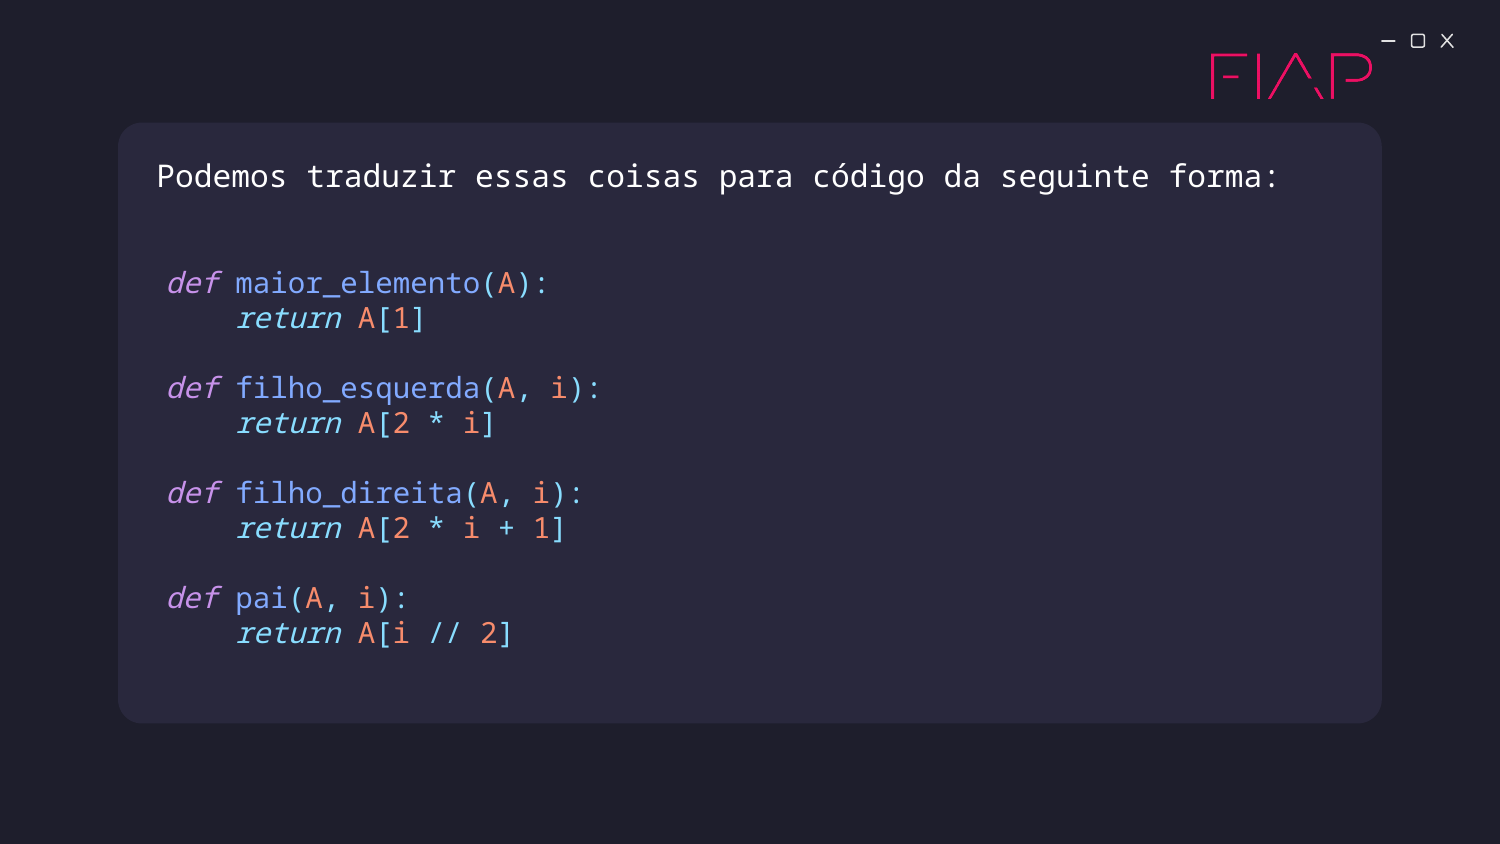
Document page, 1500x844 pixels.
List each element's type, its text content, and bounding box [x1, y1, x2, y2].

text_box def maior_elemento(A): return A[1] def filho_esquerda(A, i): return A[2 * i] def filho_direita(A, i): return A[2 * i + 1] def pai(A, i): return A[i // 2] [150, 257, 998, 657]
picture [1211, 53, 1372, 99]
text_box Podemos traduzir essas coisas para código da seguinte forma: [141, 149, 1380, 277]
